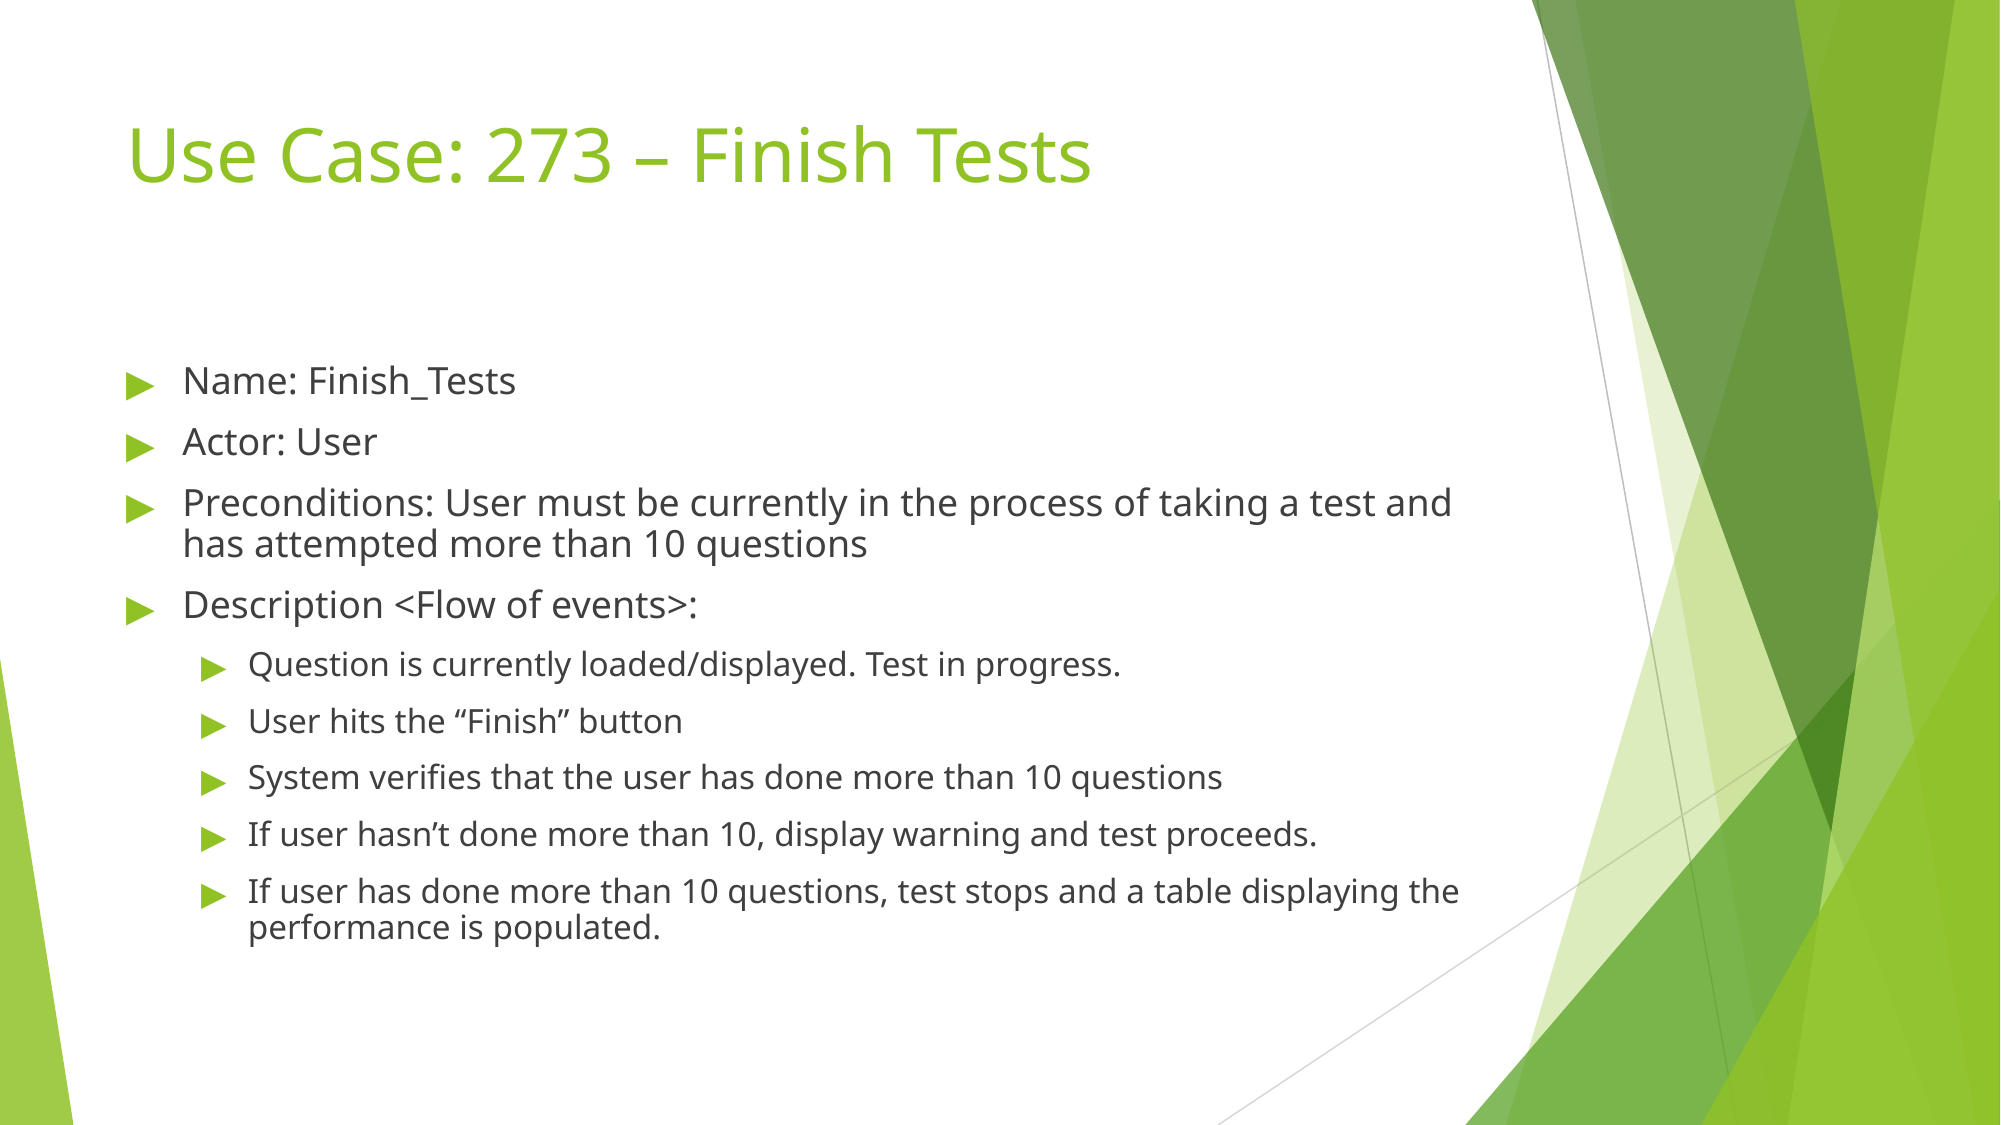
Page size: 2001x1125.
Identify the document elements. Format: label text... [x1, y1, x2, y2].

list Name: Finish_Tests Actor: User Preconditions: User must be currently in the process of taking a test and has attempted more than 10 questions Description <Flow of events>: Question is currently loaded/displayed. Test in progress. User hits the “Finish” button System verifies that the user has done more than 10 questions If user hasn’t done more than 10, display warning and test proceeds. If user has done more than 10 questions, test stops and a table displaying the performance is populated. [111, 354, 1522, 992]
title Use Case: 273 – Finish Tests [111, 99, 1522, 317]
